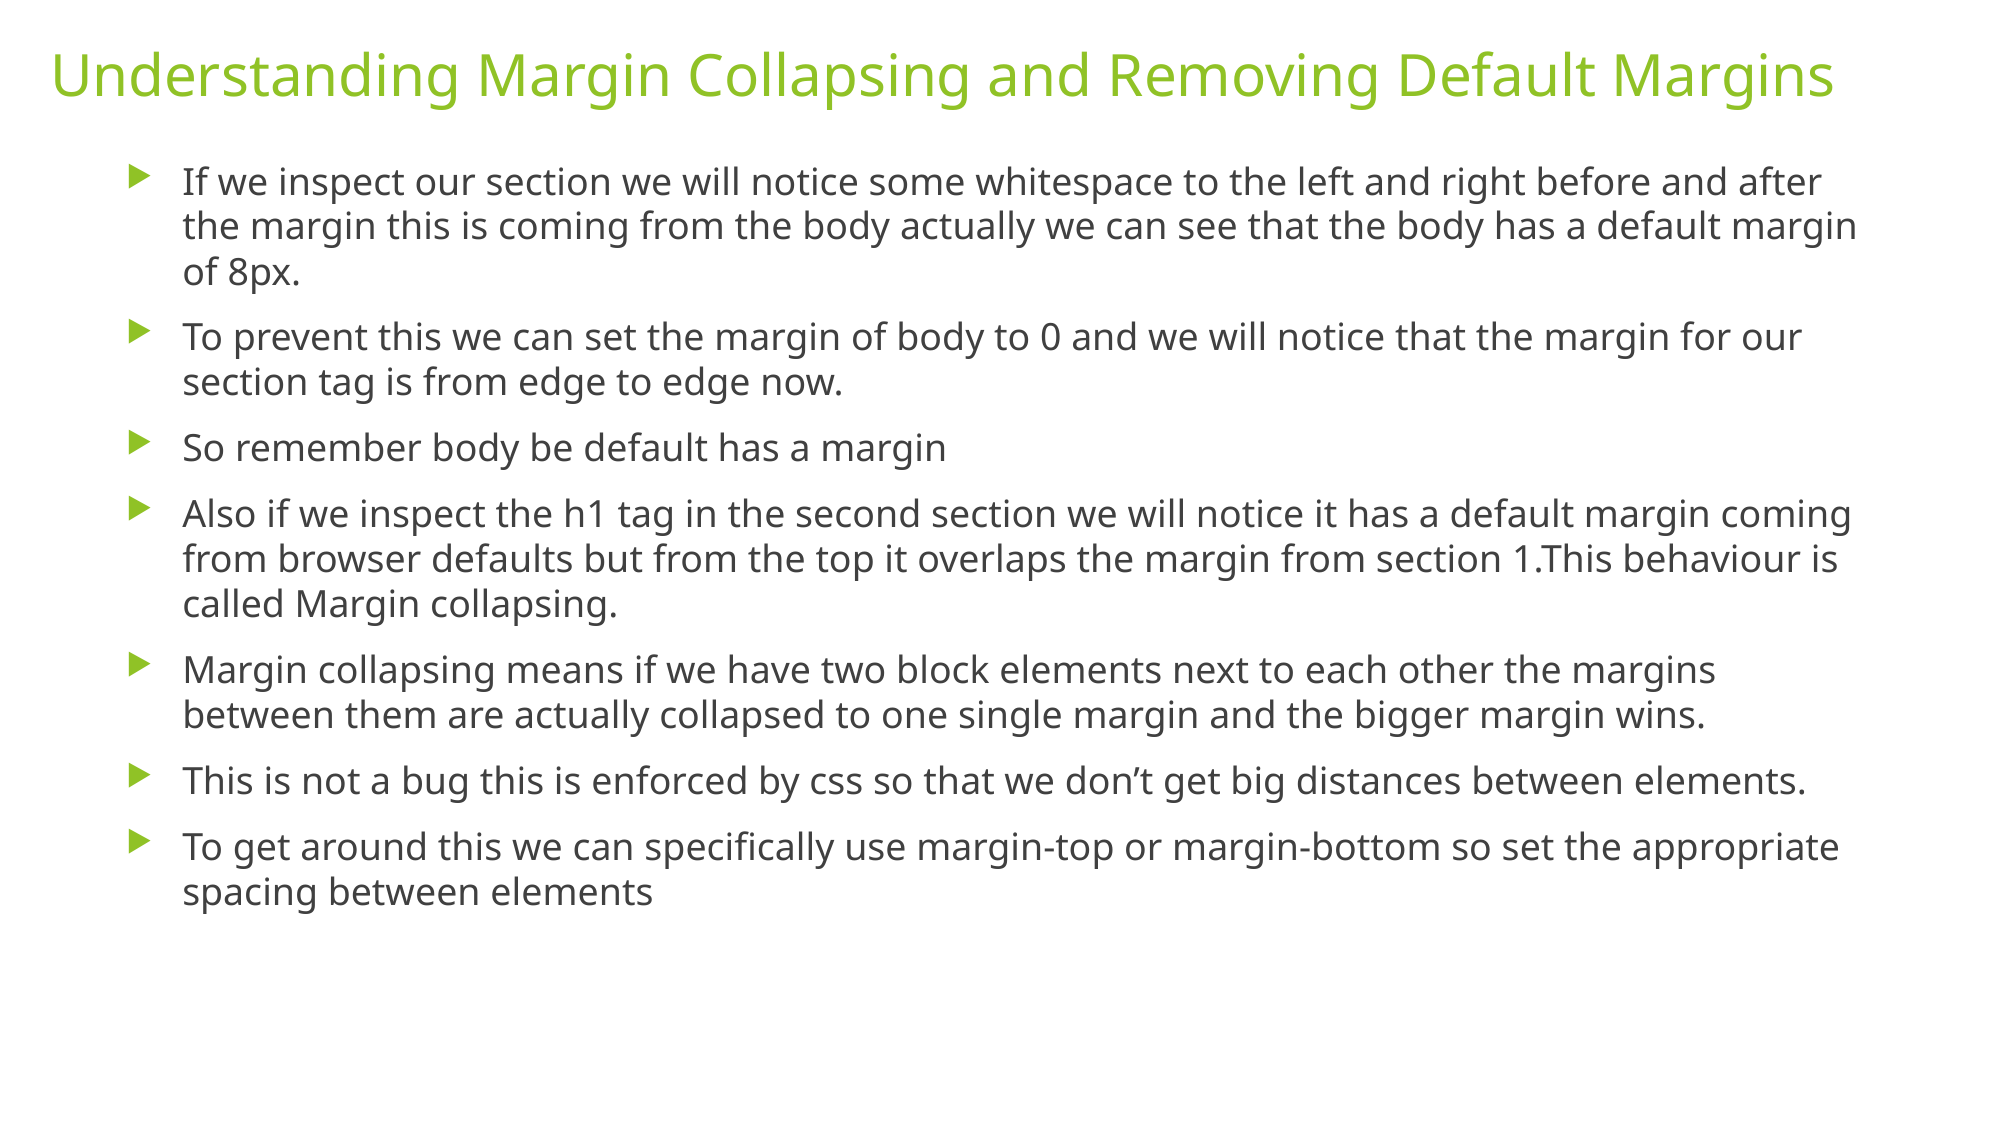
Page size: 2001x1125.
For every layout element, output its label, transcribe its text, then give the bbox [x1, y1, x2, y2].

list If we inspect our section we will notice some whitespace to the left and right before and after the margin this is coming from the body actually we can see that the body has a default margin of 8px. To prevent this we can set the margin of body to 0 and we will notice that the margin for our section tag is from edge to edge now. So remember body be default has a margin Also if we inspect the h1 tag in the second section we will notice it has a default margin coming from browser defaults but from the top it overlaps the margin from section 1.This behaviour is called Margin collapsing. Margin collapsing means if we have two block elements next to each other the margins between them are actually collapsed to one single margin and the bigger margin wins. This is not a bug this is enforced by css so that we don’t get big distances between elements. To get around this we can specifically use margin-top or margin-bottom so set the appropriate spacing between elements [111, 149, 1875, 992]
title Understanding Margin Collapsing and Removing Default Margins [34, 30, 1978, 150]
